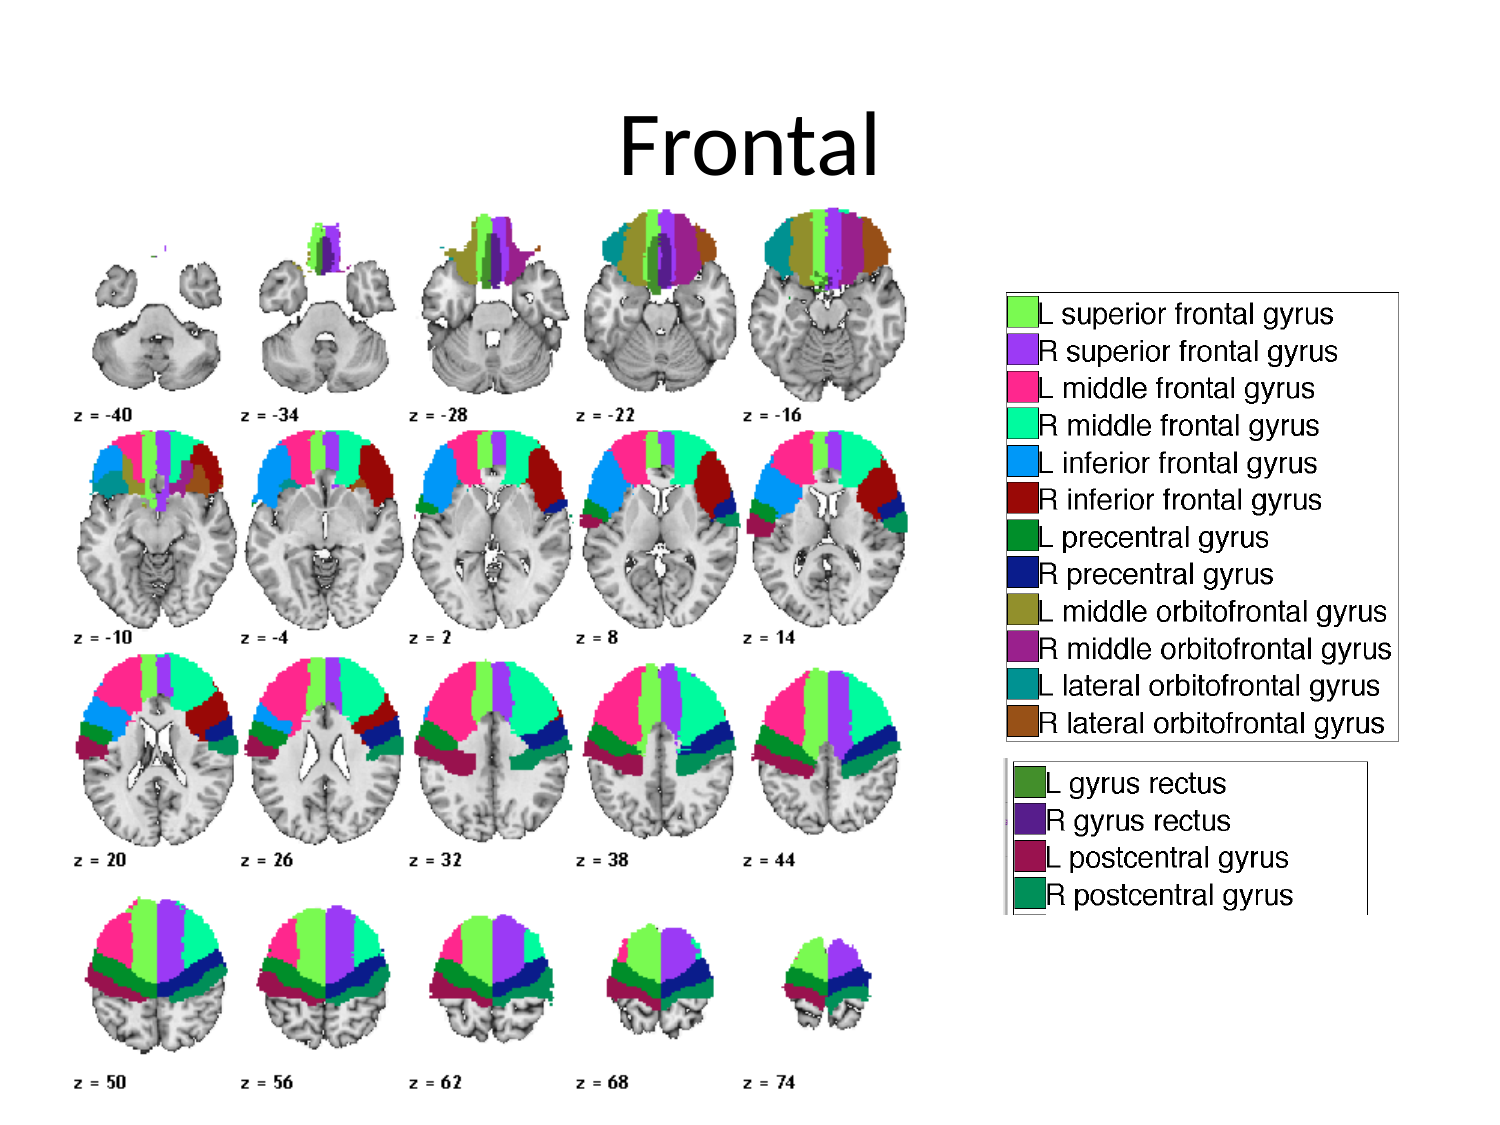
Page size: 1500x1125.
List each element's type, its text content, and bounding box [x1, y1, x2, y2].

title Frontal [75, 45, 1425, 233]
picture [1002, 758, 1374, 915]
picture [1002, 286, 1400, 744]
picture [55, 195, 932, 1125]
